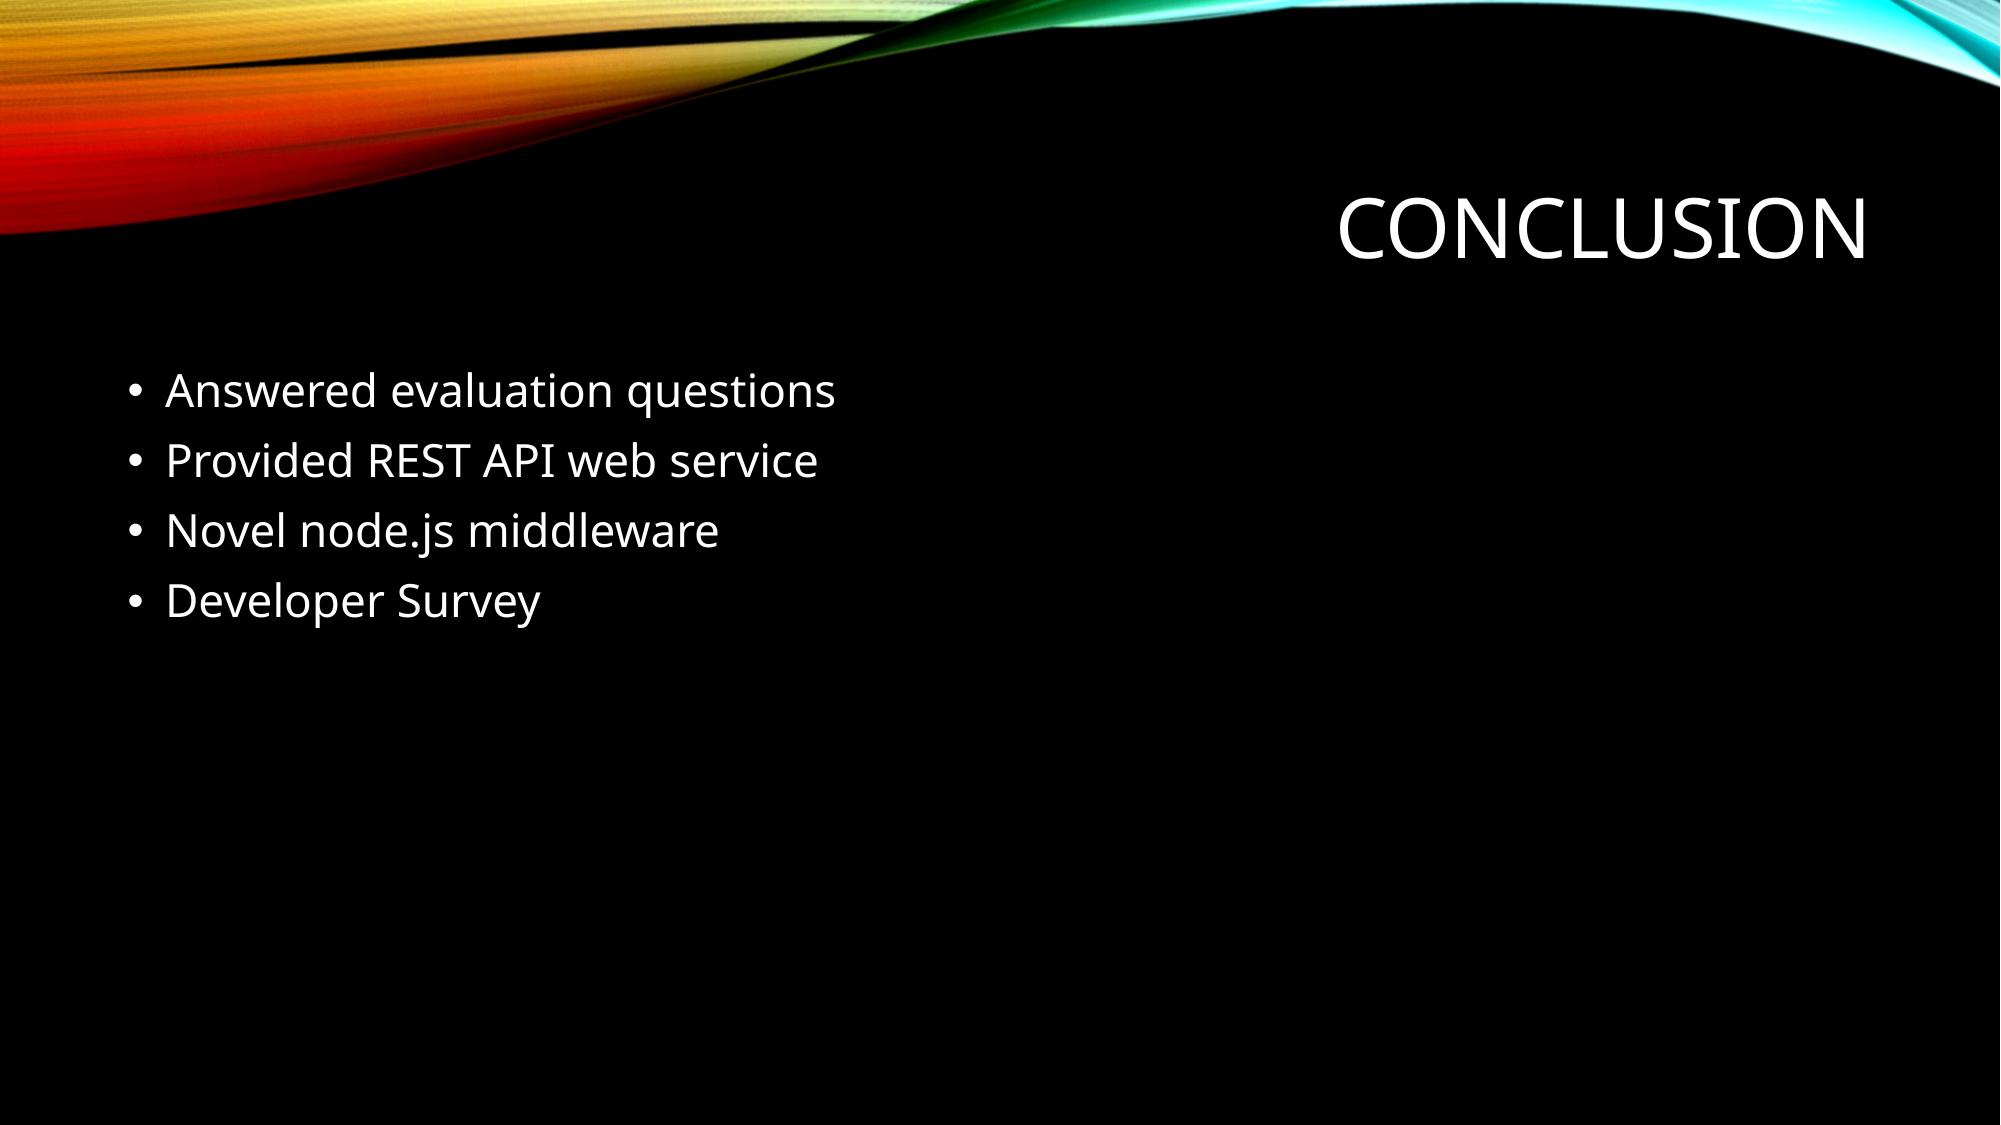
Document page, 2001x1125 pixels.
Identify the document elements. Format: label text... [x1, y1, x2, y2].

picture [0, 0, 2000, 237]
list Answered evaluation questions Provided REST API web service Novel node.js middleware Developer Survey [112, 360, 1888, 1021]
title Conclusion [474, 125, 1888, 338]
